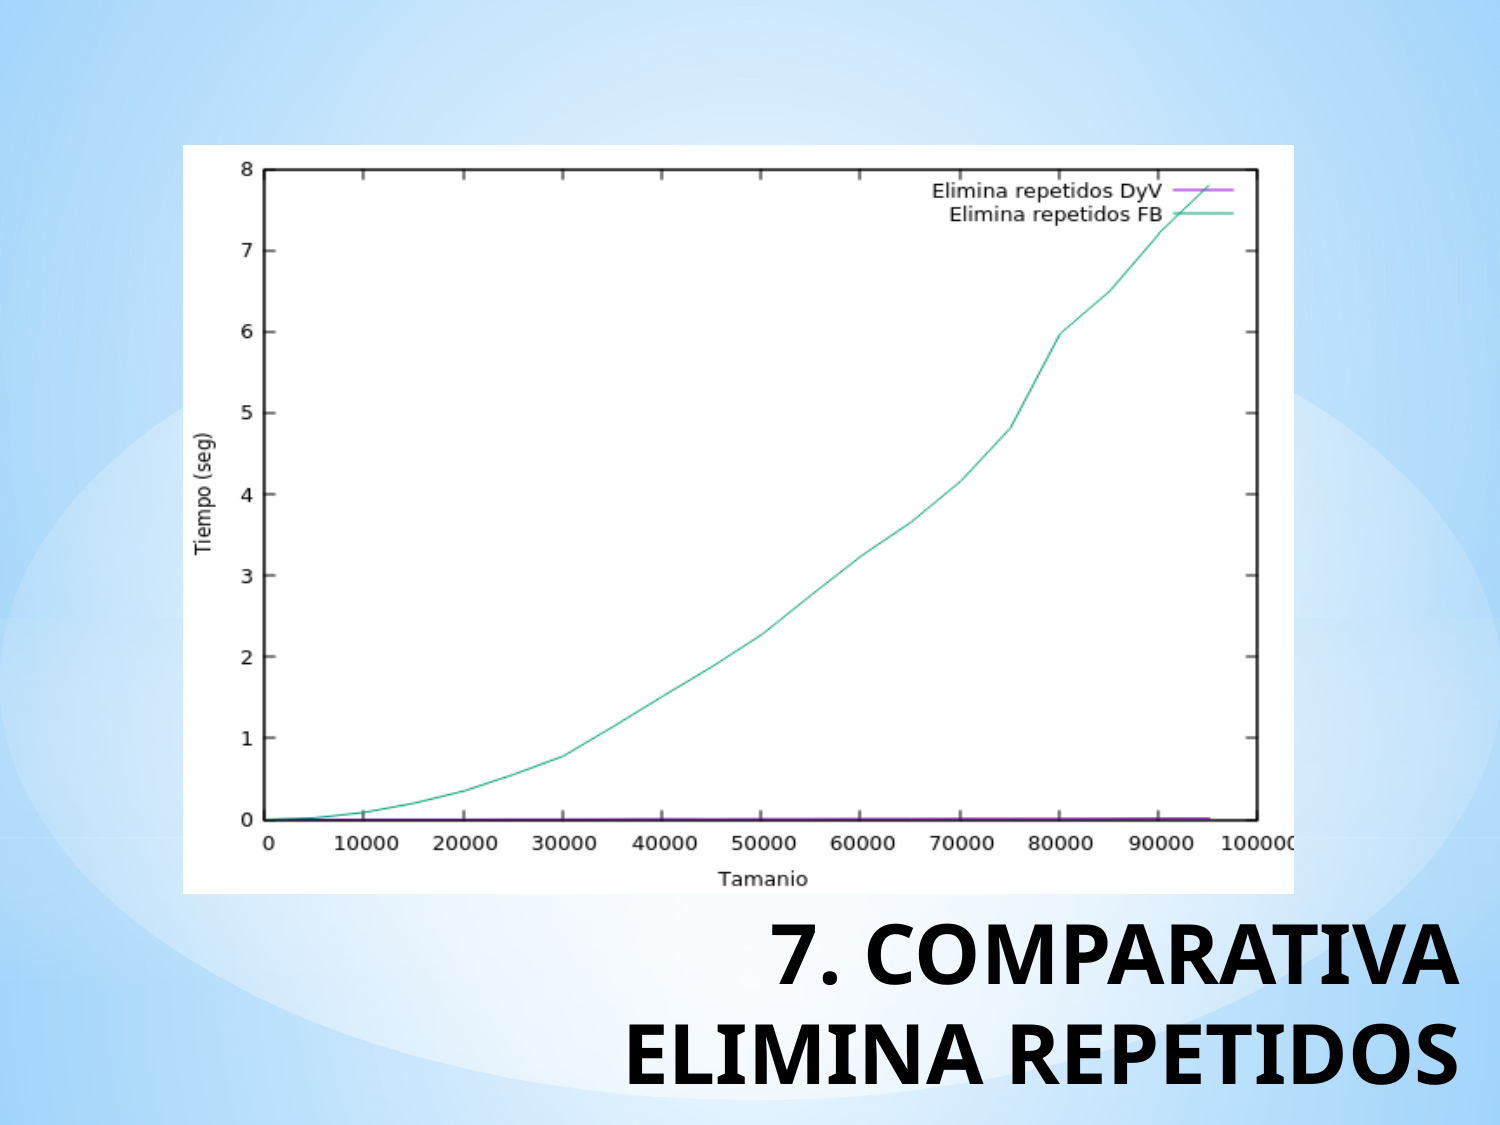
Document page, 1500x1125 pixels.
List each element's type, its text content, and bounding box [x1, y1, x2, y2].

picture [182, 144, 1294, 895]
title 7. COMPARATIVA ELIMINA REPETIDOS [407, 893, 1476, 1081]
